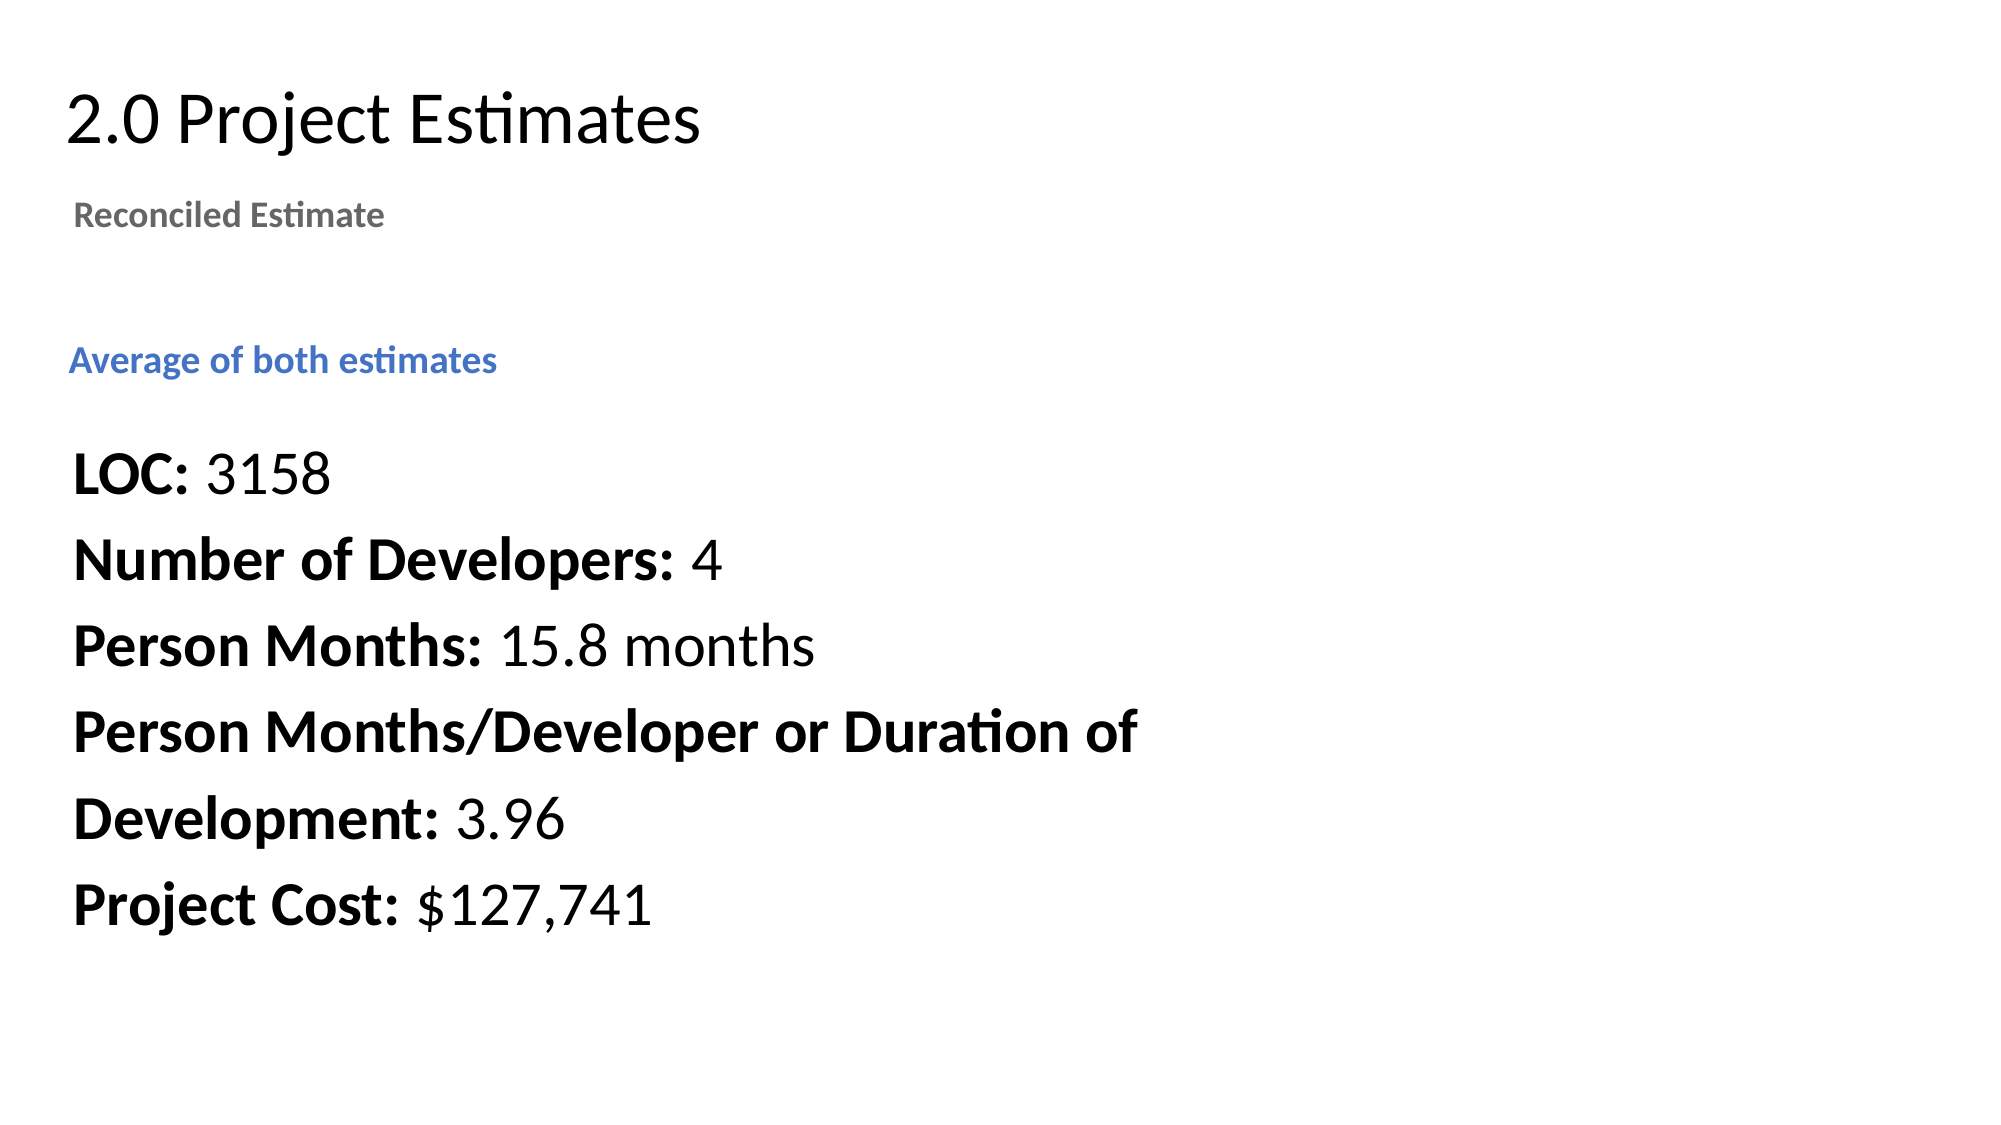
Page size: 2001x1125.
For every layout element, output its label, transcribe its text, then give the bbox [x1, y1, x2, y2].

text_box 2.0 Project Estimates [50, 53, 1268, 174]
text_box Average of both estimates [53, 318, 603, 397]
text_box LOC: 3158 Number of Developers: 4 Person Months: 15.8 months Person Months/Developer or Duration of Development: 3.96 Project Cost: $127,741 [58, 405, 1295, 988]
text_box Reconciled Estimate [58, 174, 695, 250]
